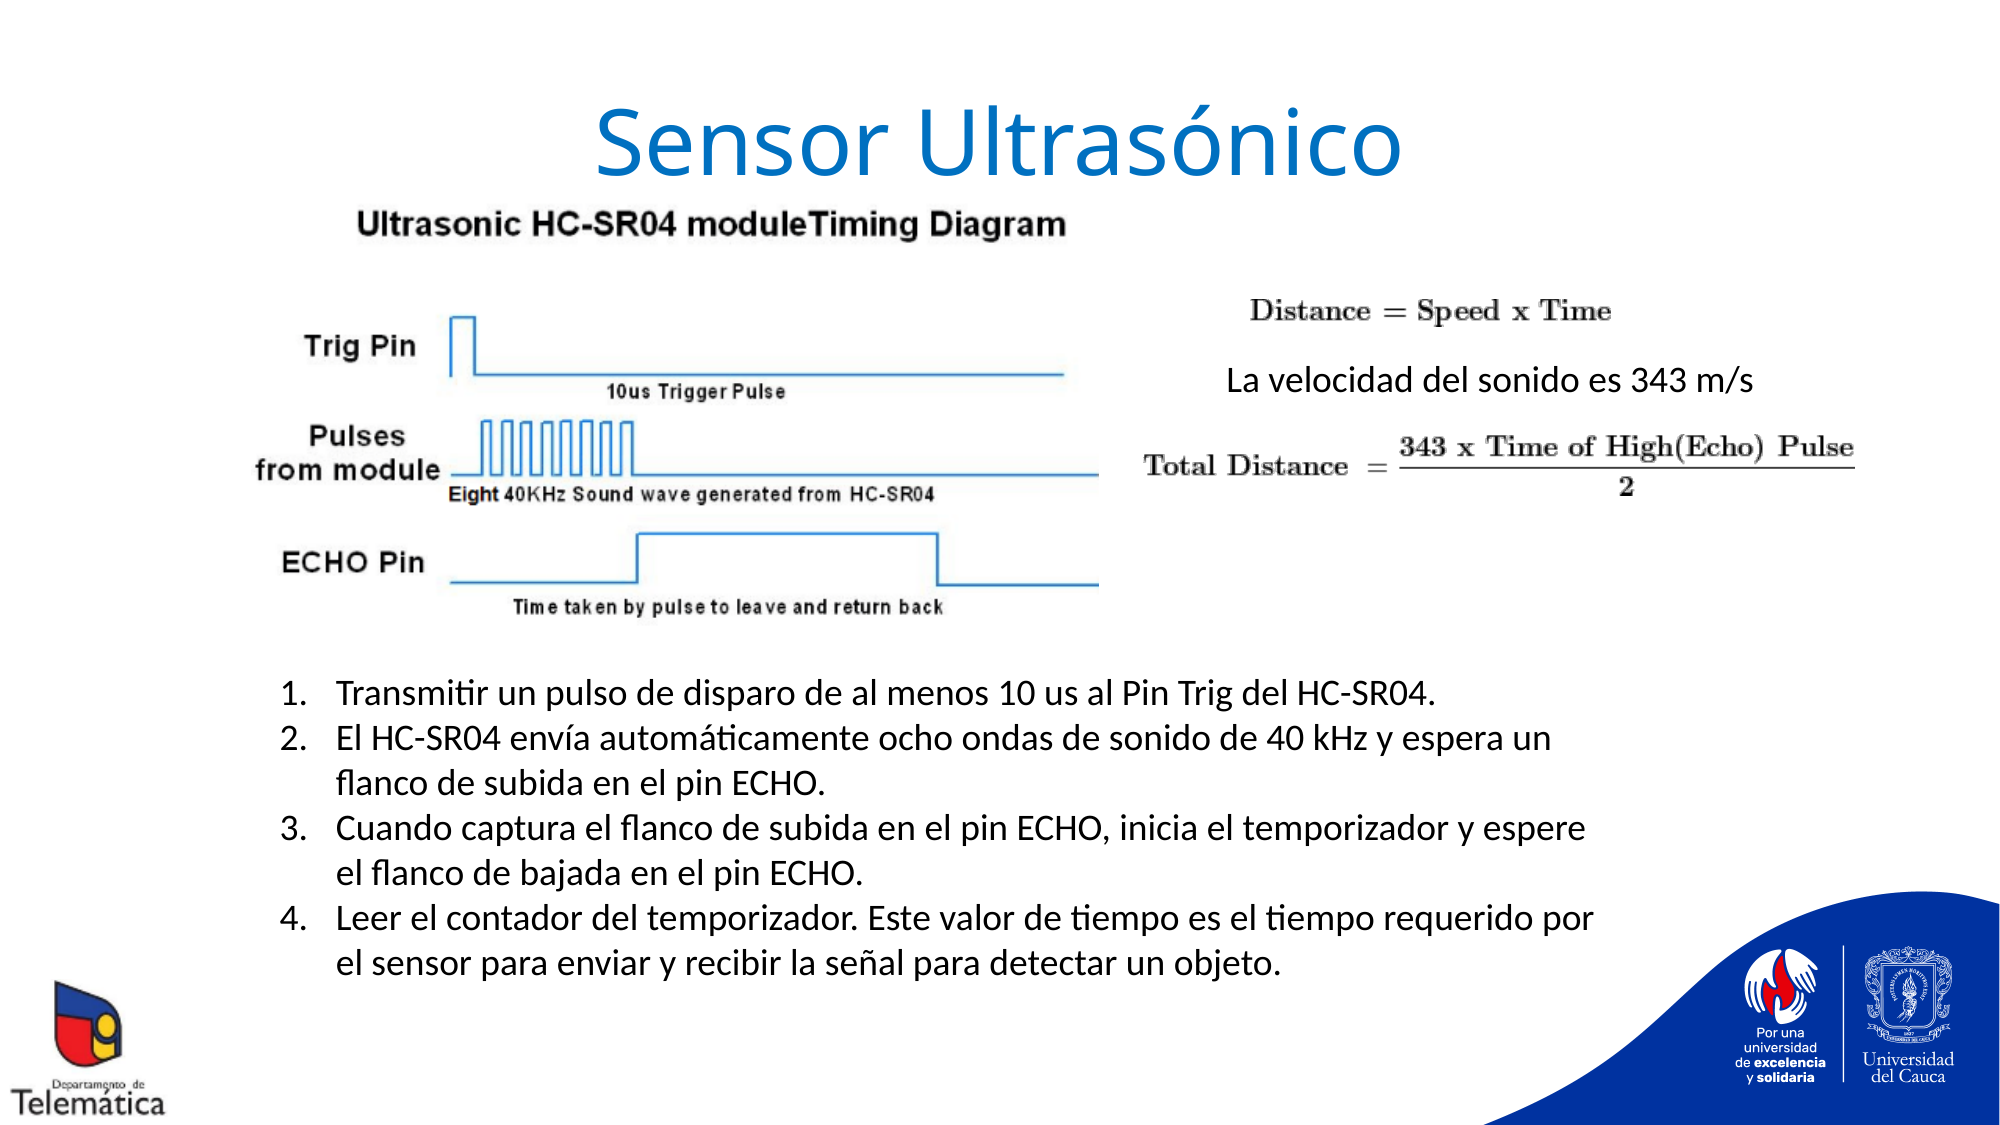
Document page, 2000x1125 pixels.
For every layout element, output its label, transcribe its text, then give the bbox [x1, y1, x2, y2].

text_box Transmitir un pulso de disparo de al menos 10 us al Pin Trig del HC-SR04. El HC-SR04 envía automáticamente ocho ondas de sonido de 40 kHz y espera un flanco de subida en el pin ECHO. Cuando captura el flanco de subida en el pin ECHO, inicia el temporizador y espere el flanco de bajada en el pin ECHO. Leer el contador del temporizador. Este valor de tiempo es el tiempo requerido por el sensor para enviar y recibir la señal para detectar un objeto. [264, 660, 1630, 990]
text_box La velocidad del sonido es 343 m/s [1211, 347, 1787, 408]
picture [0, 0, 2000, 1125]
title Sensor Ultrasónico [99, 45, 1900, 233]
